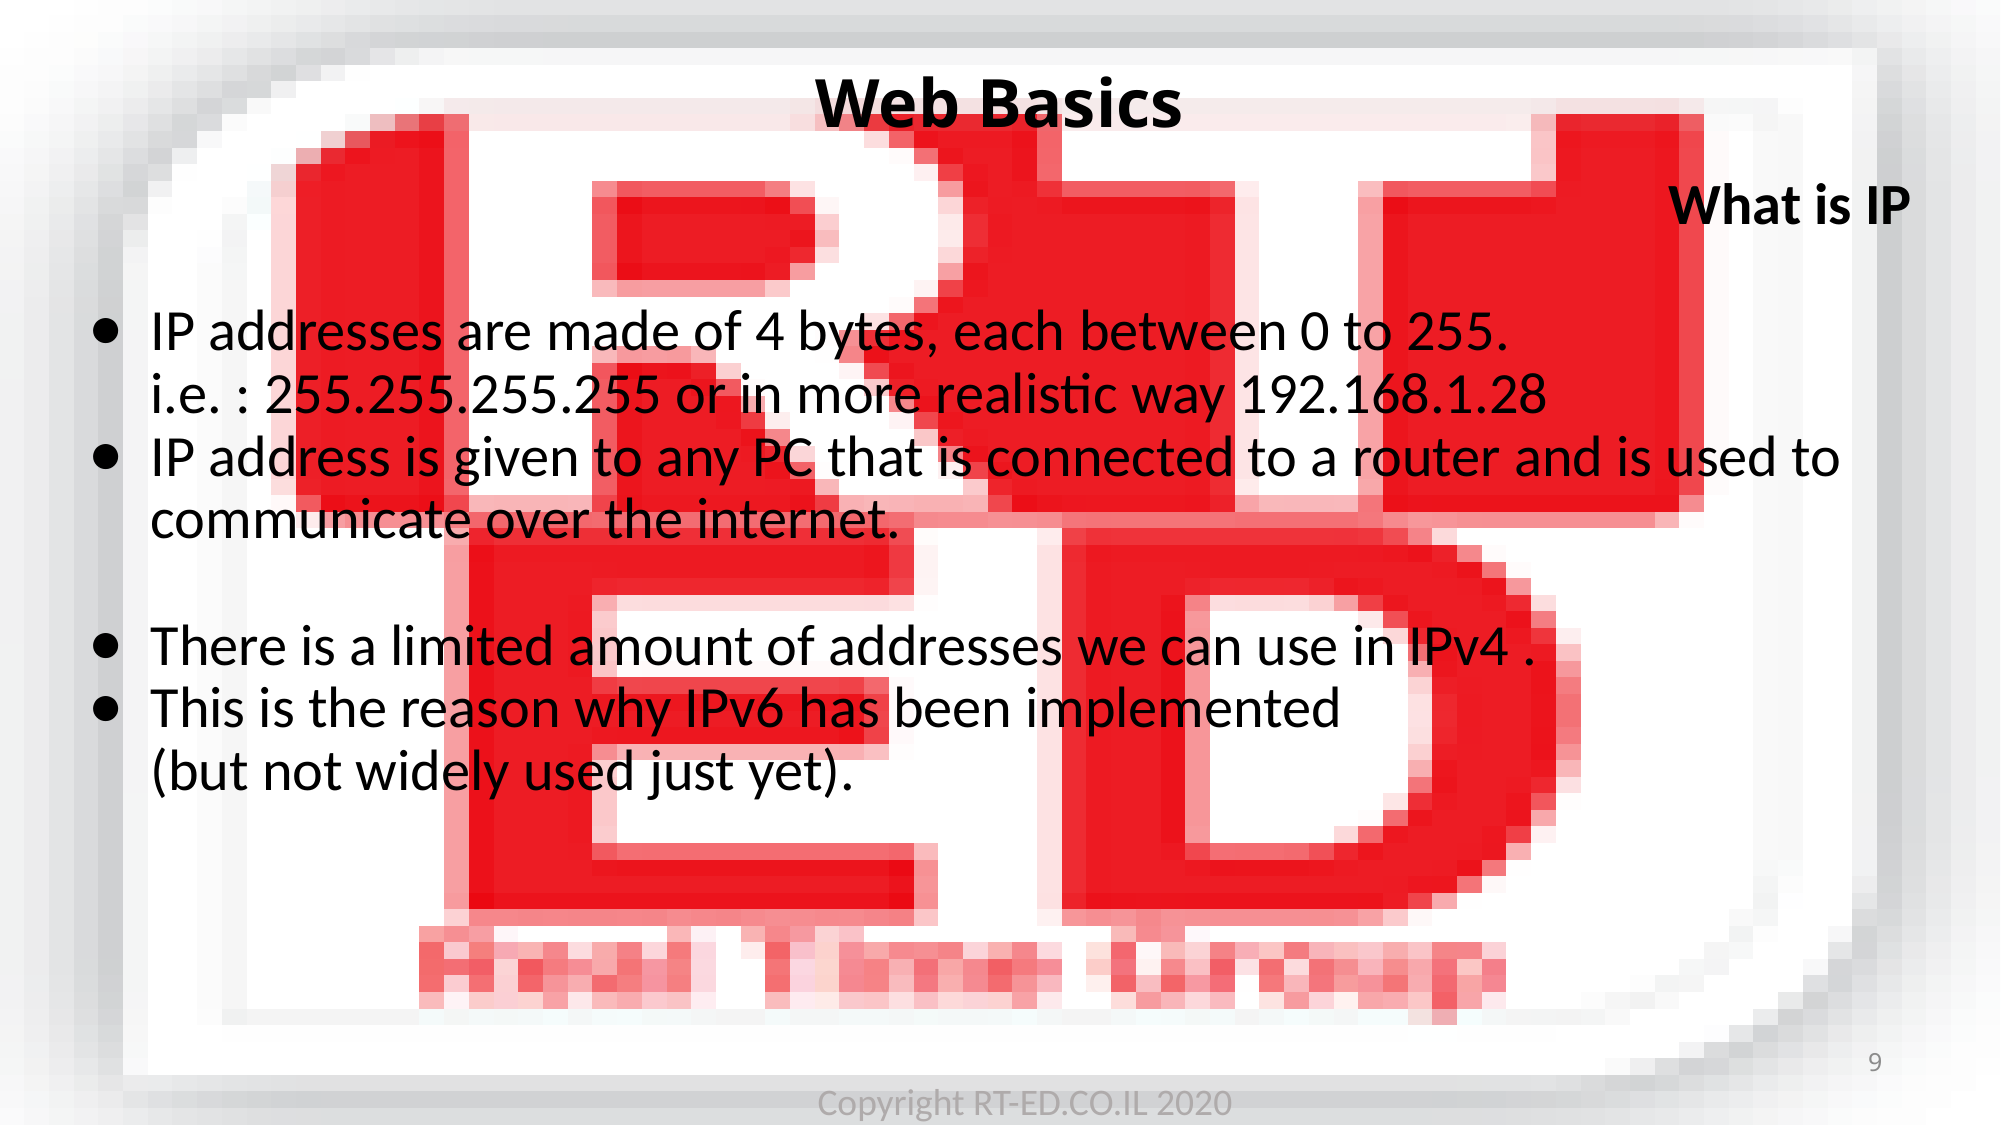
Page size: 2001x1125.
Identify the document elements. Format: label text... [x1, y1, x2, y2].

text_box Copyright RT-ED.CO.IL 2020 [737, 1070, 1313, 1125]
picture [0, 0, 2001, 1125]
slide_number 9 [1853, 1019, 1974, 1106]
title Web Basics [68, 28, 1932, 153]
list What is IP IP addresses are made of 4 bytes, each between 0 to 255. i.e. : 255.255.255.255 or in more realistic way 192.168.1.28 IP address is given to any PC that is connected to a router and is used to communicate over the internet. There is a limited amount of addresses we can use in IPv4 . This is the reason why IPv6 has been implemented (but not widely used just yet). [68, 153, 1932, 1077]
